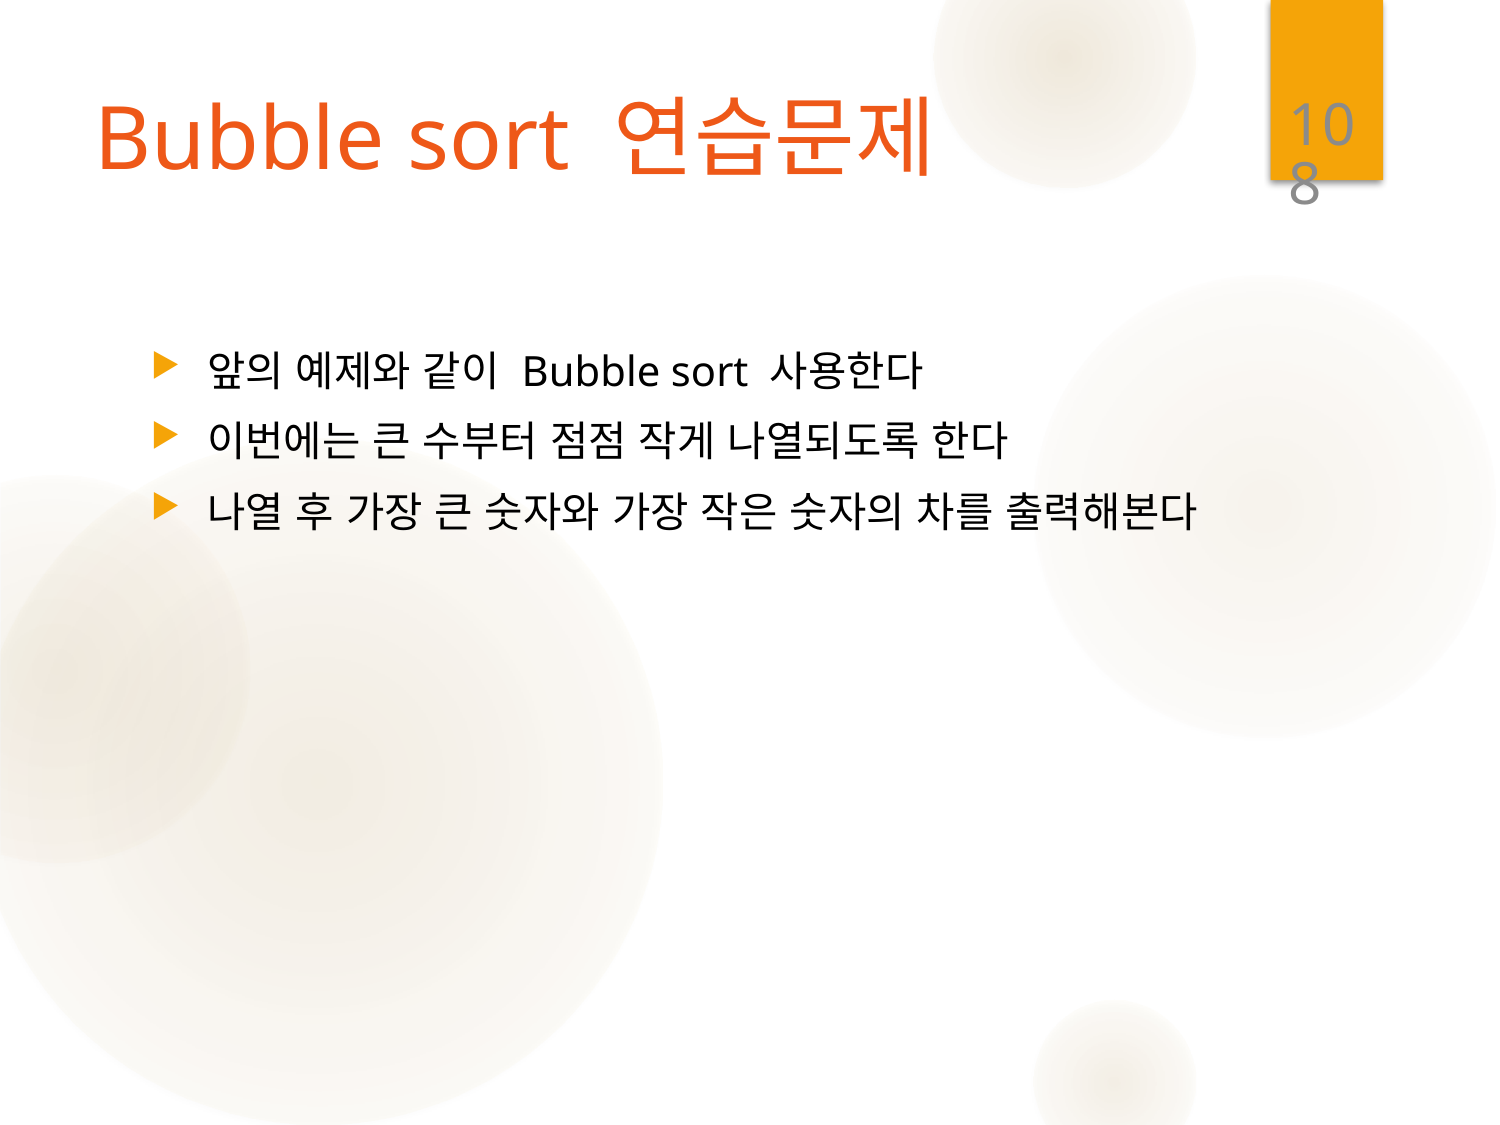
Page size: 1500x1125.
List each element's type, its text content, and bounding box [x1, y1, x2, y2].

list 앞의 예제와 같이 Bubble sort 사용한다 이번에는 큰 수부터 점점 작게 나열되도록 한다 나열 후 가장 큰 숫자와 가장 작은 숫자의 차를 출력해본다 [135, 336, 1237, 1025]
title Bubble sort 연습문제 [79, 74, 1237, 304]
slide_number 108 [1273, 48, 1378, 175]
